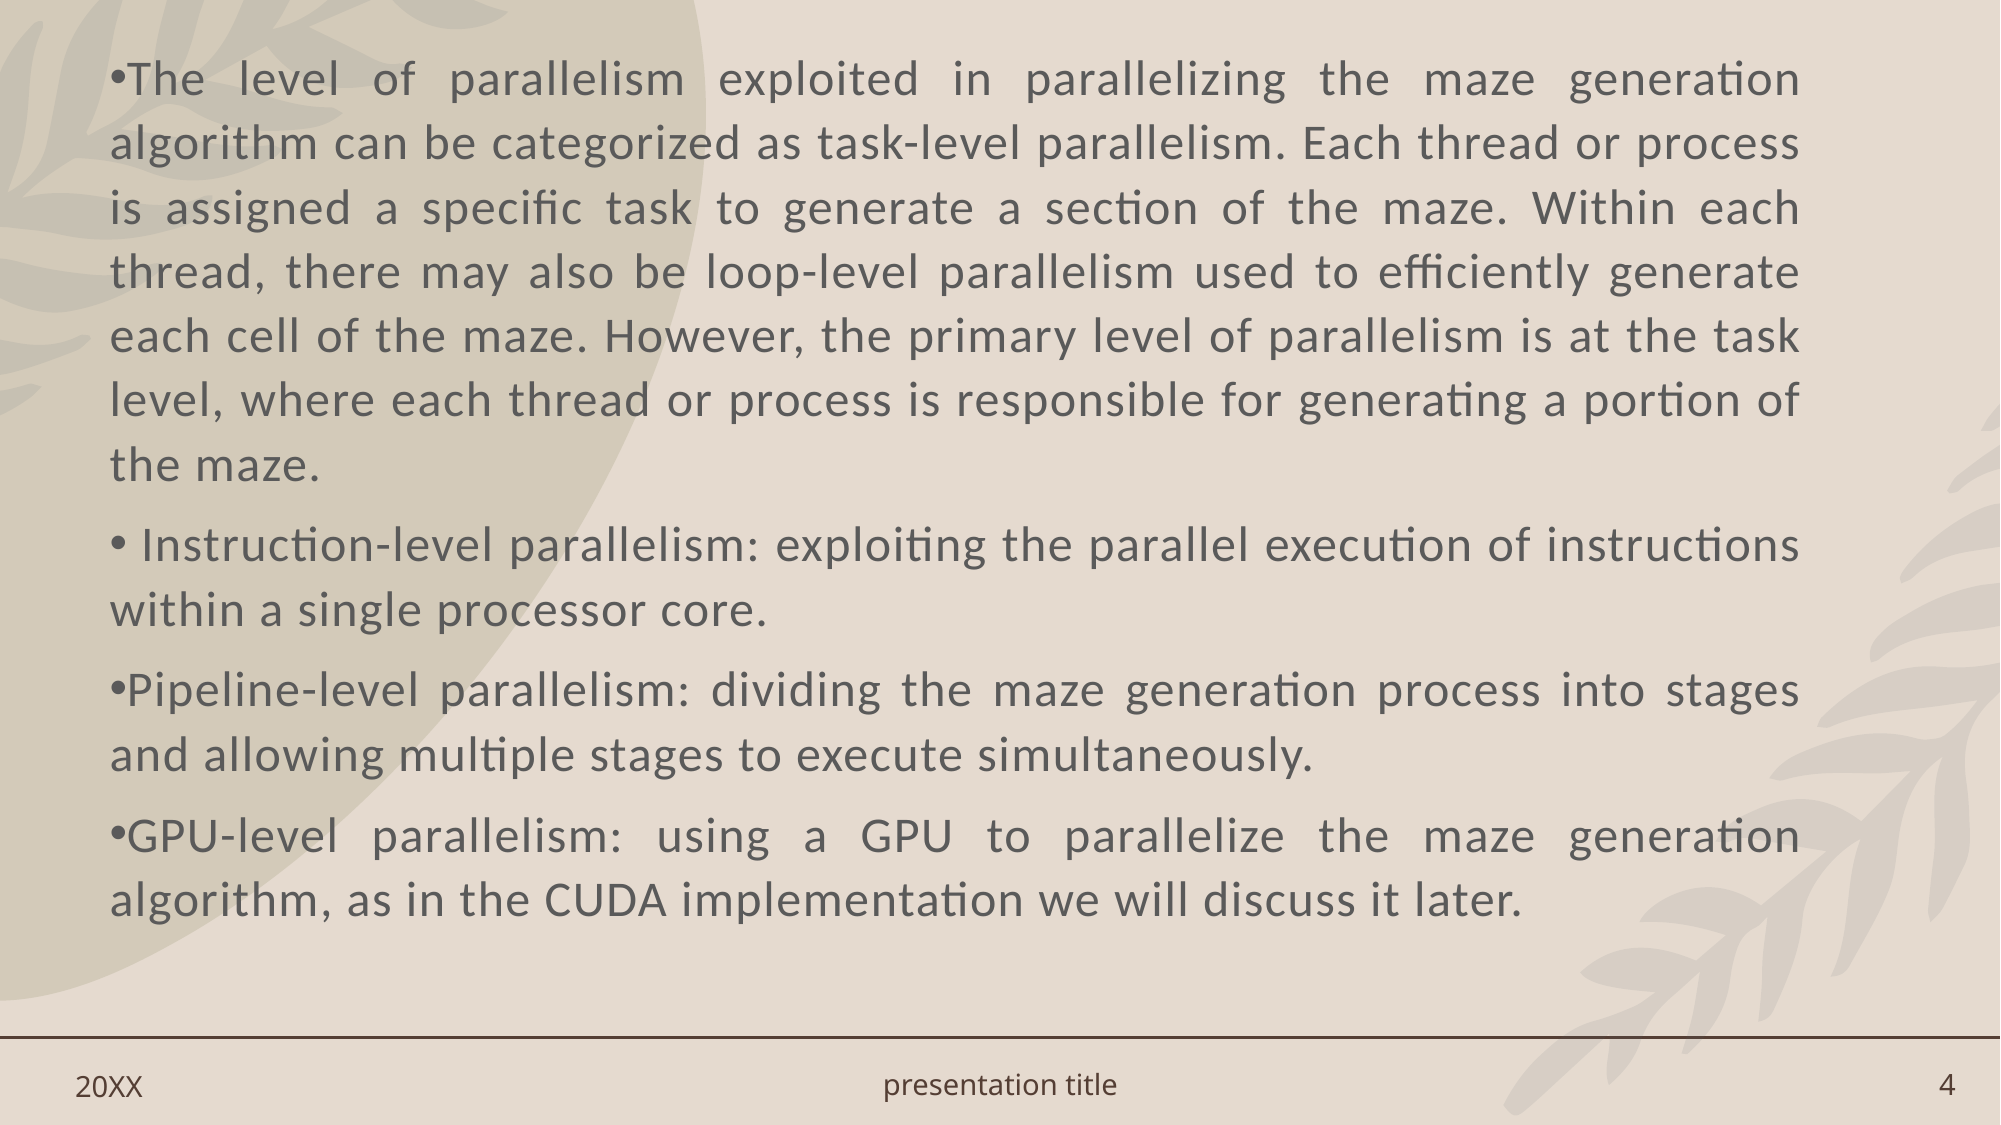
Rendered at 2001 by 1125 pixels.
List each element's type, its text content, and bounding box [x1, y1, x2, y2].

footer presentation title [718, 1060, 1283, 1112]
list The level of parallelism exploited in parallelizing the maze generation algorithm can be categorized as task-level parallelism. Each thread or process is assigned a specific task to generate a section of the maze. Within each thread, there may also be loop-level parallelism used to efficiently generate each cell of the maze. However, the primary level of parallelism is at the task level, where each thread or process is responsible for generating a portion of the maze. Instruction-level parallelism: exploiting the parallel execution of instructions within a single processor core. Pipeline-level parallelism: dividing the maze generation process into stages and allowing multiple stages to execute simultaneously. GPU-level parallelism: using a GPU to parallelize the maze generation algorithm, as in the CUDA implementation we will discuss it later. [94, 34, 1820, 948]
slide_number 20XX [60, 1060, 222, 1112]
slide_number 4 [1808, 1060, 1971, 1112]
